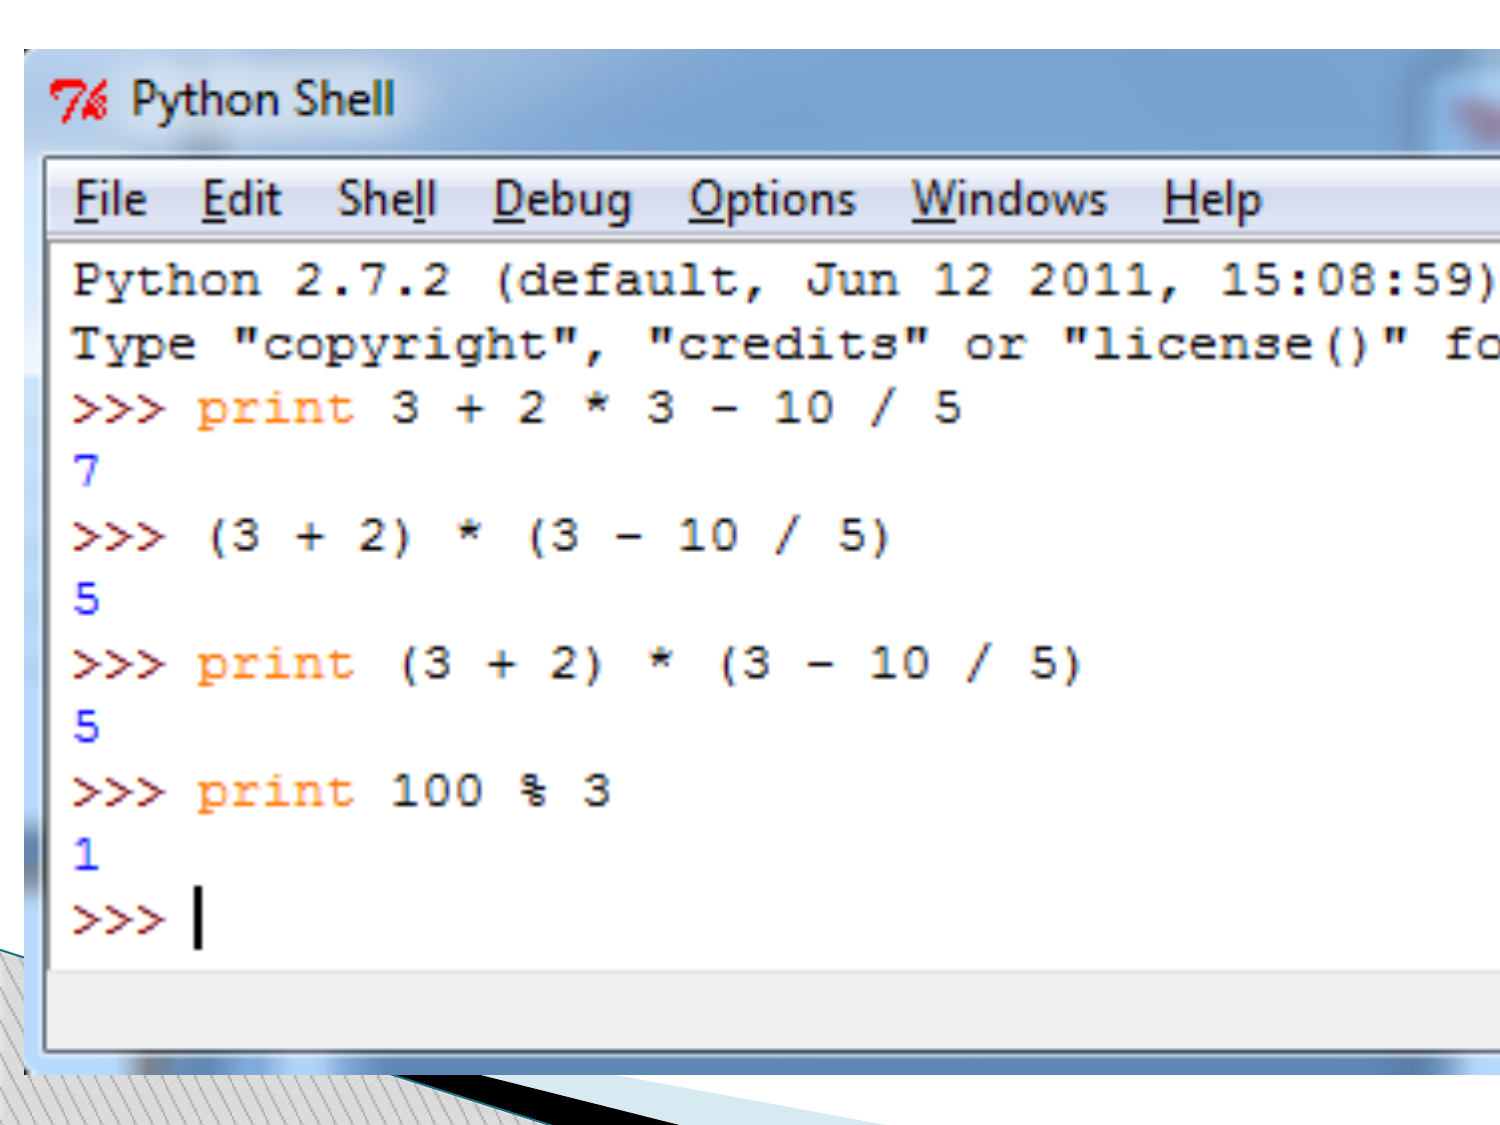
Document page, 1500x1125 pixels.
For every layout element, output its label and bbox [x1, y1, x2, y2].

picture [24, 49, 1500, 1076]
